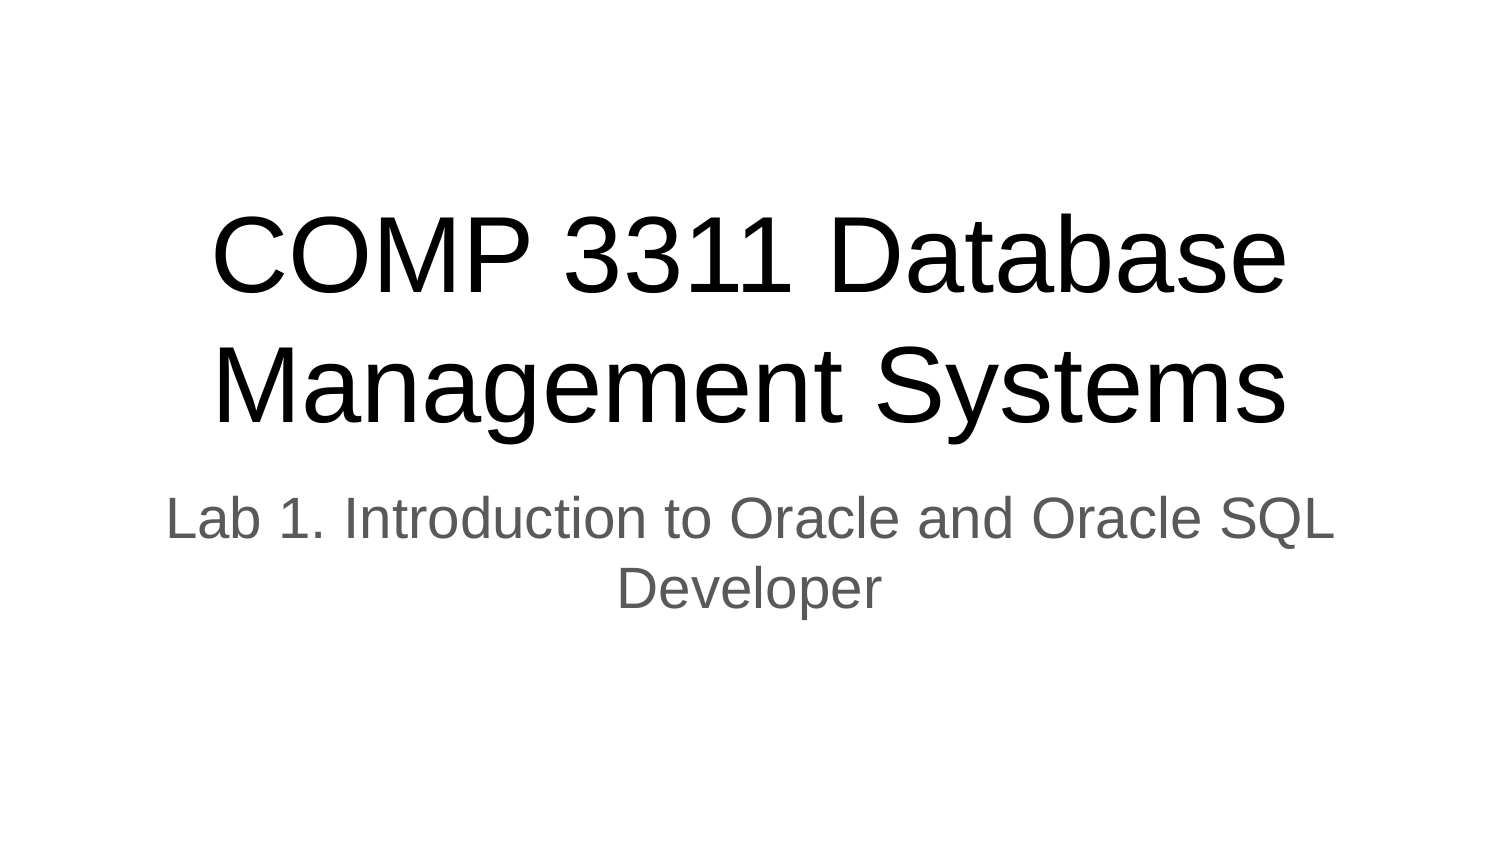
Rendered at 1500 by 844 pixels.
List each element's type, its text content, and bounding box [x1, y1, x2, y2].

title COMP 3311 Database Management Systems [51, 122, 1449, 459]
subtitle Lab 1. Introduction to Oracle and Oracle SQL Developer [51, 464, 1449, 595]
